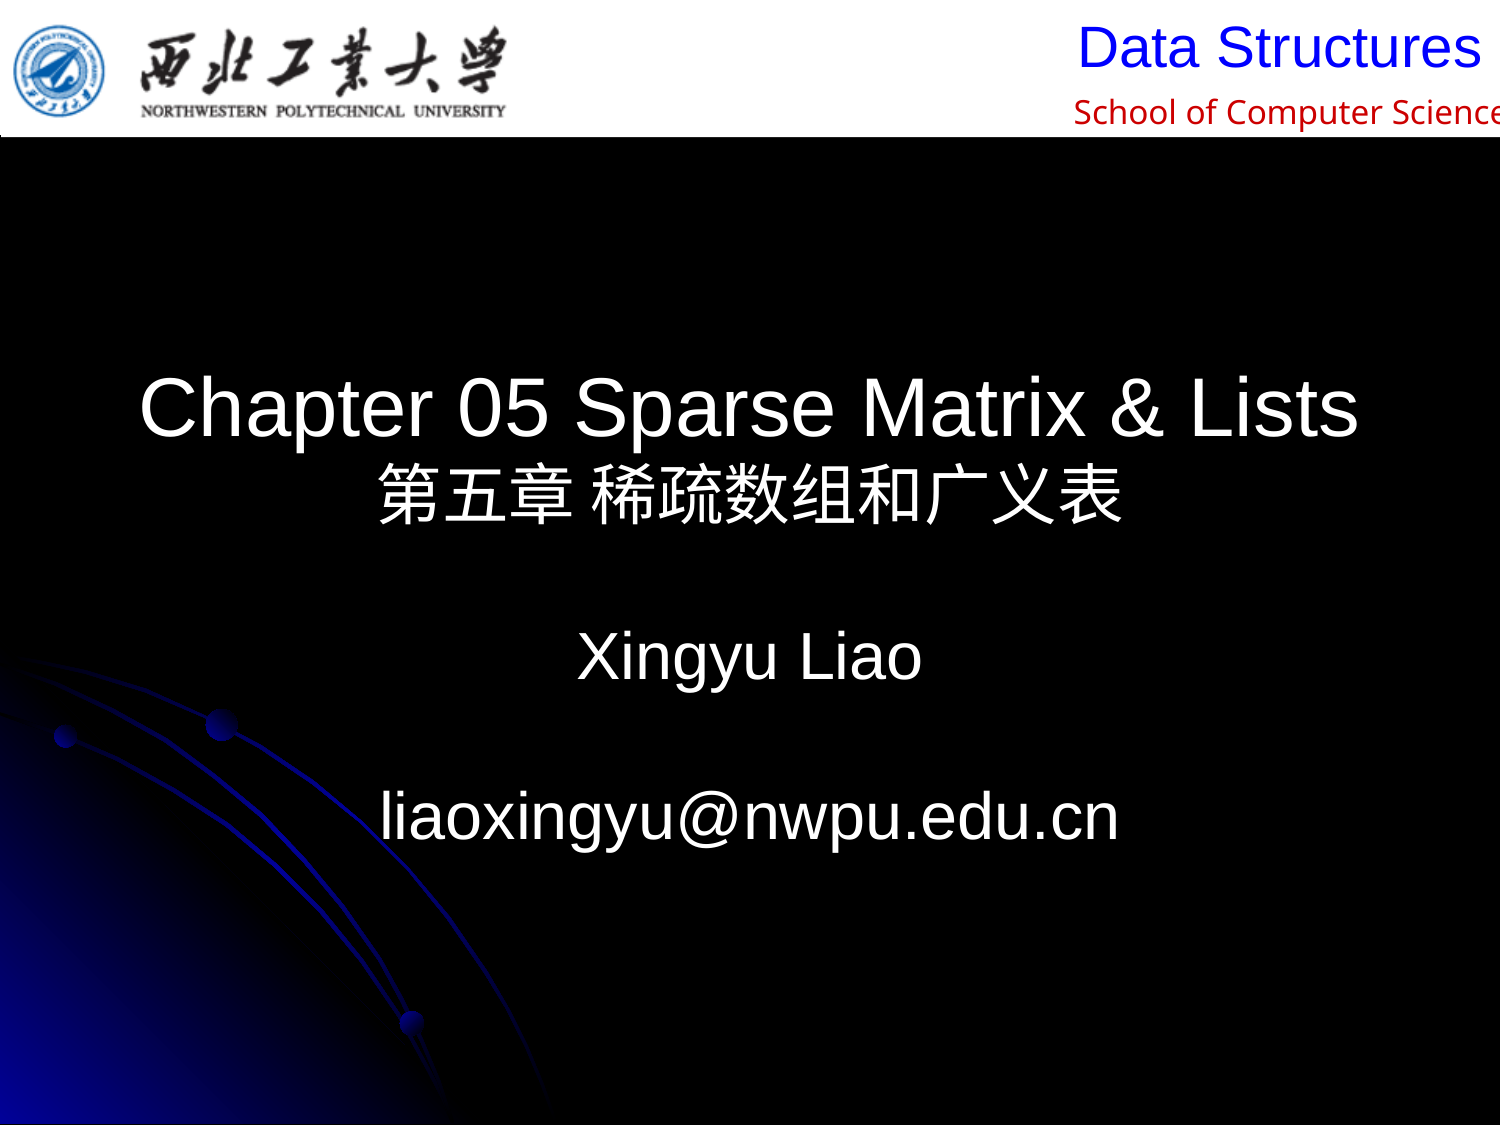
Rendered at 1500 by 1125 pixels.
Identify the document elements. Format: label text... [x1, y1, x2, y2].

picture [0, 0, 513, 135]
title Chapter 05 Sparse Matrix & Lists 第五章 稀疏数组和广义表 Xingyu Liao liaoxingyu@nwpu.edu.cn [112, 515, 1388, 771]
